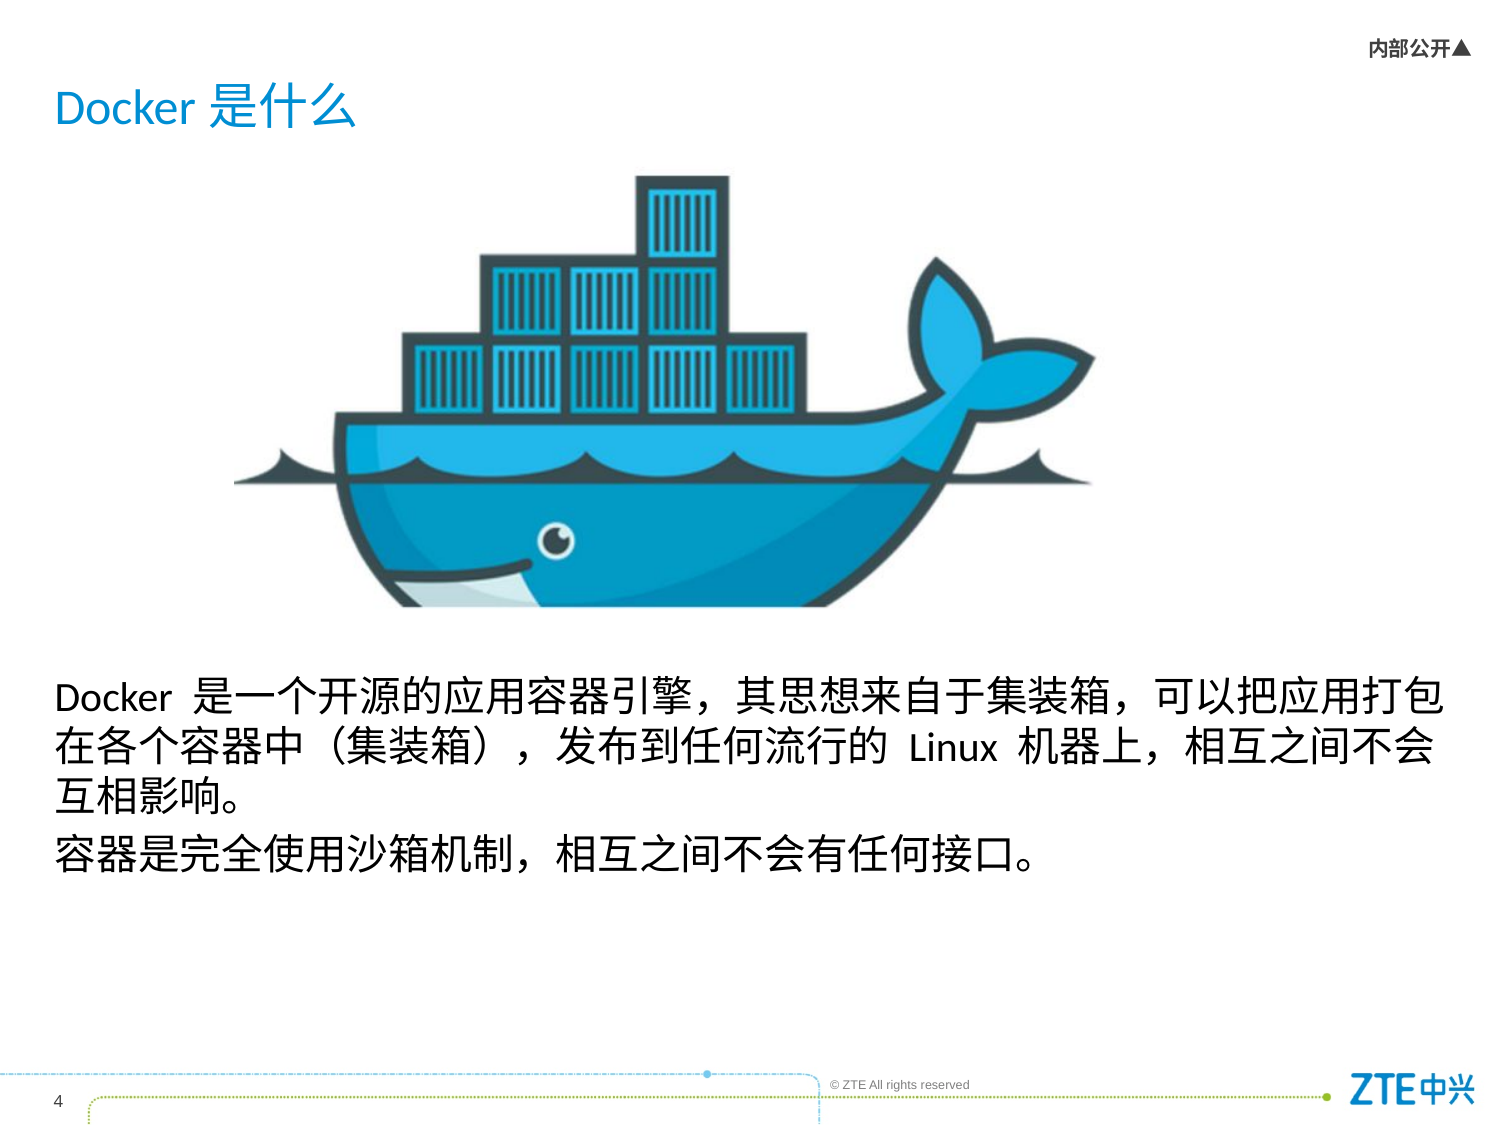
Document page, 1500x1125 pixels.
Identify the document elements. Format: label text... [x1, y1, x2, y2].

picture [0, 147, 1500, 1125]
list Docker 是一个开源的应用容器引擎，其思想来自于集装箱，可以把应用打包在各个容器中（集装箱），发布到任何流行的 Linux 机器上，相互之间不会互相影响。 容器是完全使用沙箱机制，相互之间不会有任何接口。 [54, 669, 1453, 1018]
title Docker是什么 [54, 74, 1453, 233]
